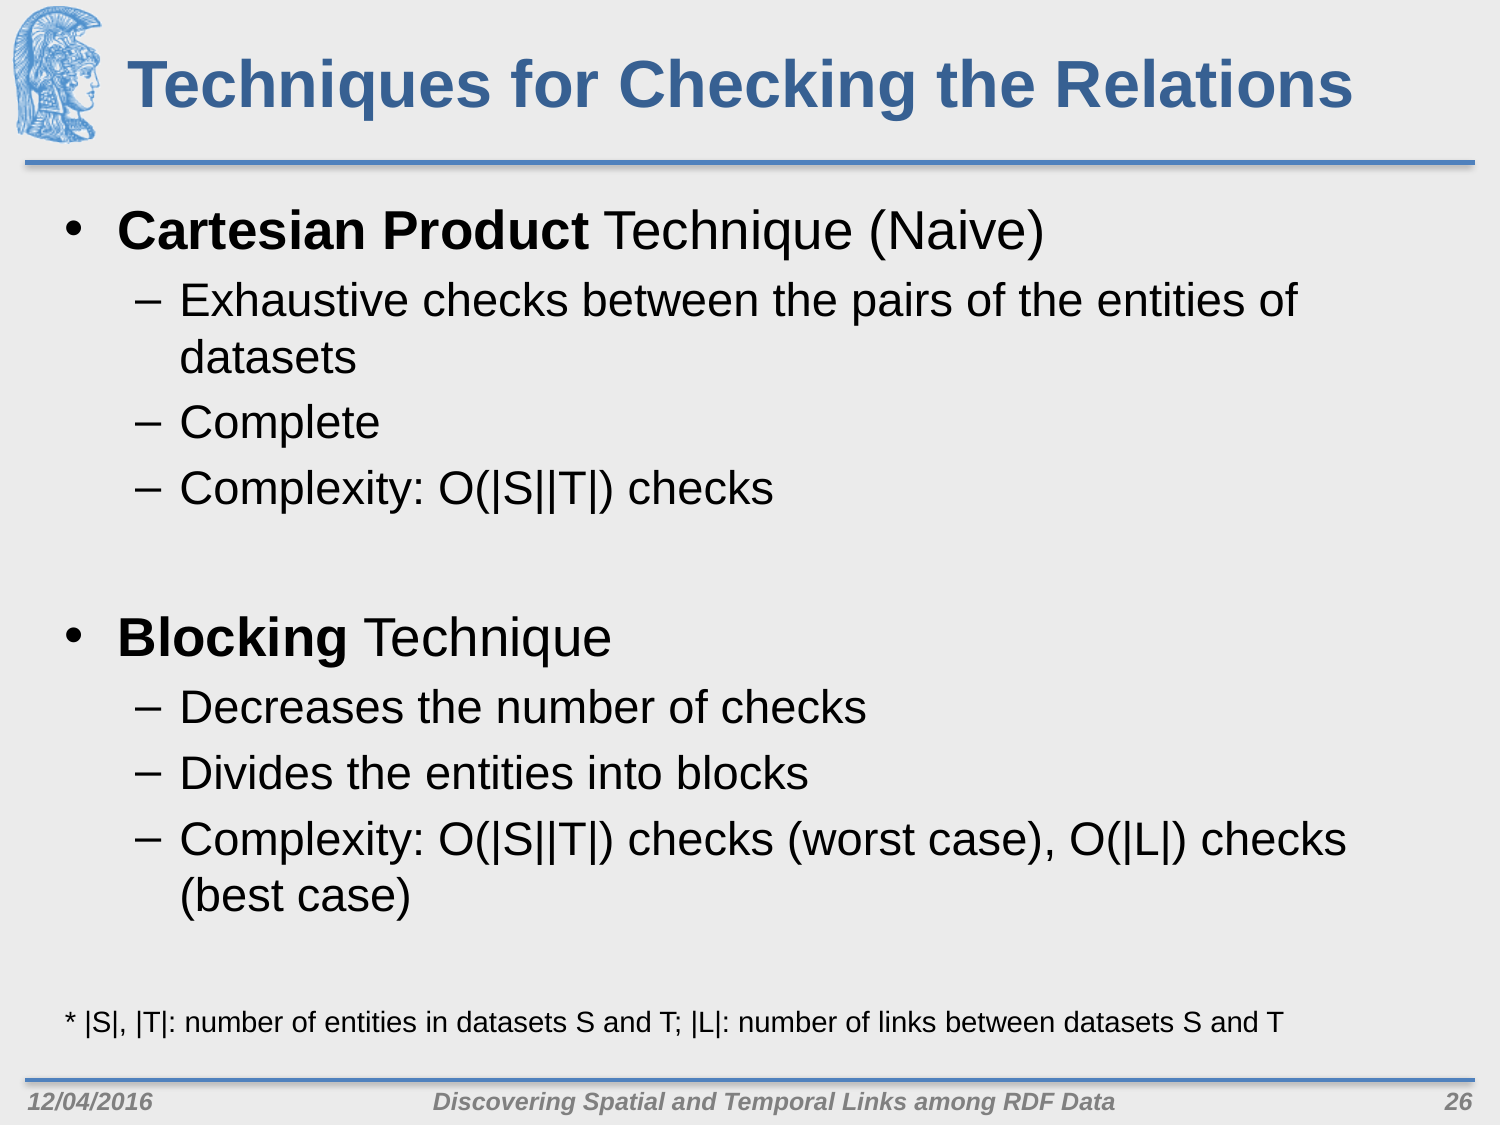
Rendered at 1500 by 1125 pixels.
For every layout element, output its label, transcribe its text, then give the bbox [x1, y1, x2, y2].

title Techniques for Checking the Relations [112, 6, 1475, 157]
picture [12, 6, 102, 144]
slide_number 26 [1394, 1077, 1488, 1125]
list Cartesian Product Technique (Naive) Exhaustive checks between the pairs of the entities of datasets Complete Complexity: O(|S||T|) checks Blocking Technique Decreases the number of checks Divides the entities into blocks Complexity: O(|S||T|) checks (worst case), O(|L|) checks (best case) * |S|, |T|: number of entities in datasets S and T; |L|: number of links between datasets S and T [50, 187, 1450, 1050]
footer Discovering Spatial and Temporal Links among RDF Data [225, 1077, 1325, 1125]
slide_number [12, 1077, 188, 1125]
